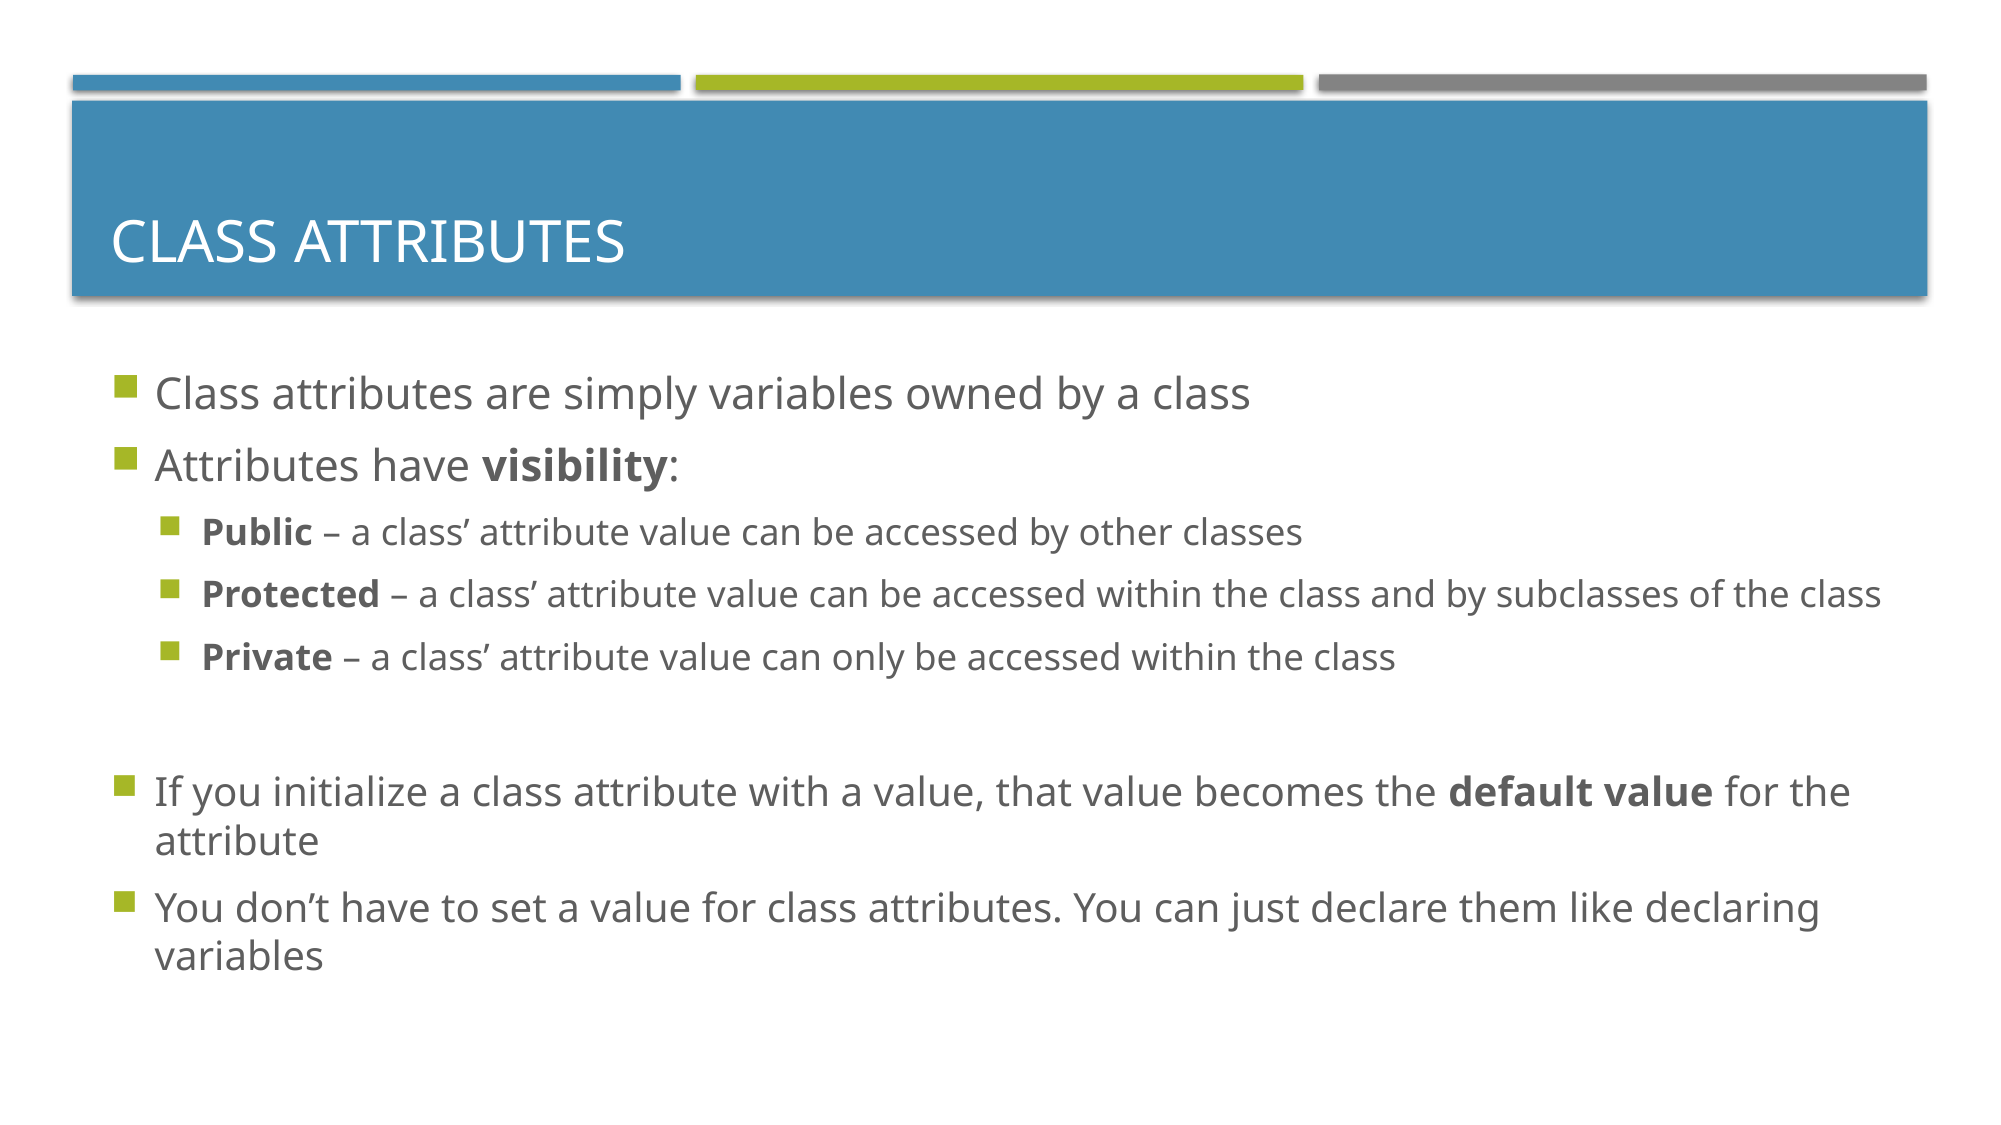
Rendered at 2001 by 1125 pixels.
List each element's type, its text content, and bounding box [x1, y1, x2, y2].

title Class Attributes [95, 115, 1905, 282]
list Class attributes are simply variables owned by a class Attributes have visibility: Public – a class’ attribute value can be accessed by other classes Protected – a class’ attribute value can be accessed within the class and by subclasses of the class Private – a class’ attribute value can only be accessed within the class If you initialize a class attribute with a value, that value becomes the default value for the attribute You don’t have to set a value for class attributes. You can just declare them like declaring variables [95, 357, 1905, 1027]
